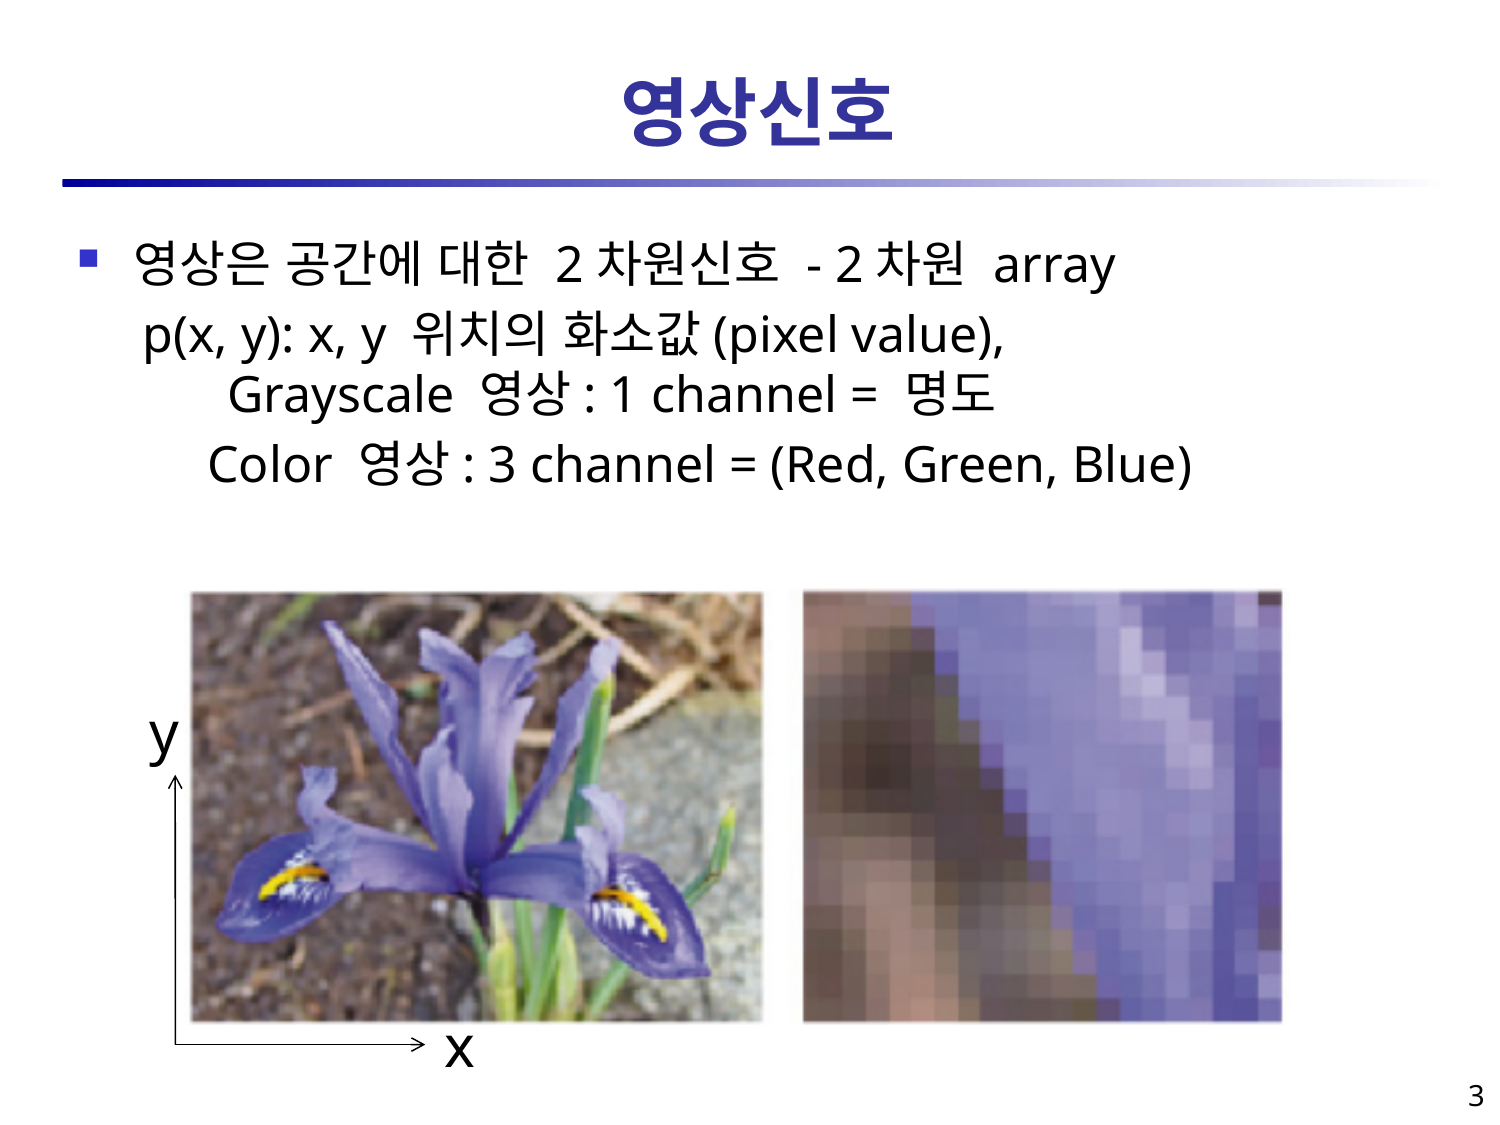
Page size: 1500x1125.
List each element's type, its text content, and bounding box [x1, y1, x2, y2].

title 영상신호 [125, 37, 1391, 163]
slide_number 3 [1187, 1074, 1500, 1125]
list 영상은 공간에 대한 2차원신호 - 2차원 array p(x, y): x, y 위치의 화소값(pixel value), Grayscale 영상: 1 channel = 명도 Color 영상: 3 channel = (Red, Green, Blue) [62, 224, 1450, 1088]
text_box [134, 574, 1317, 1088]
